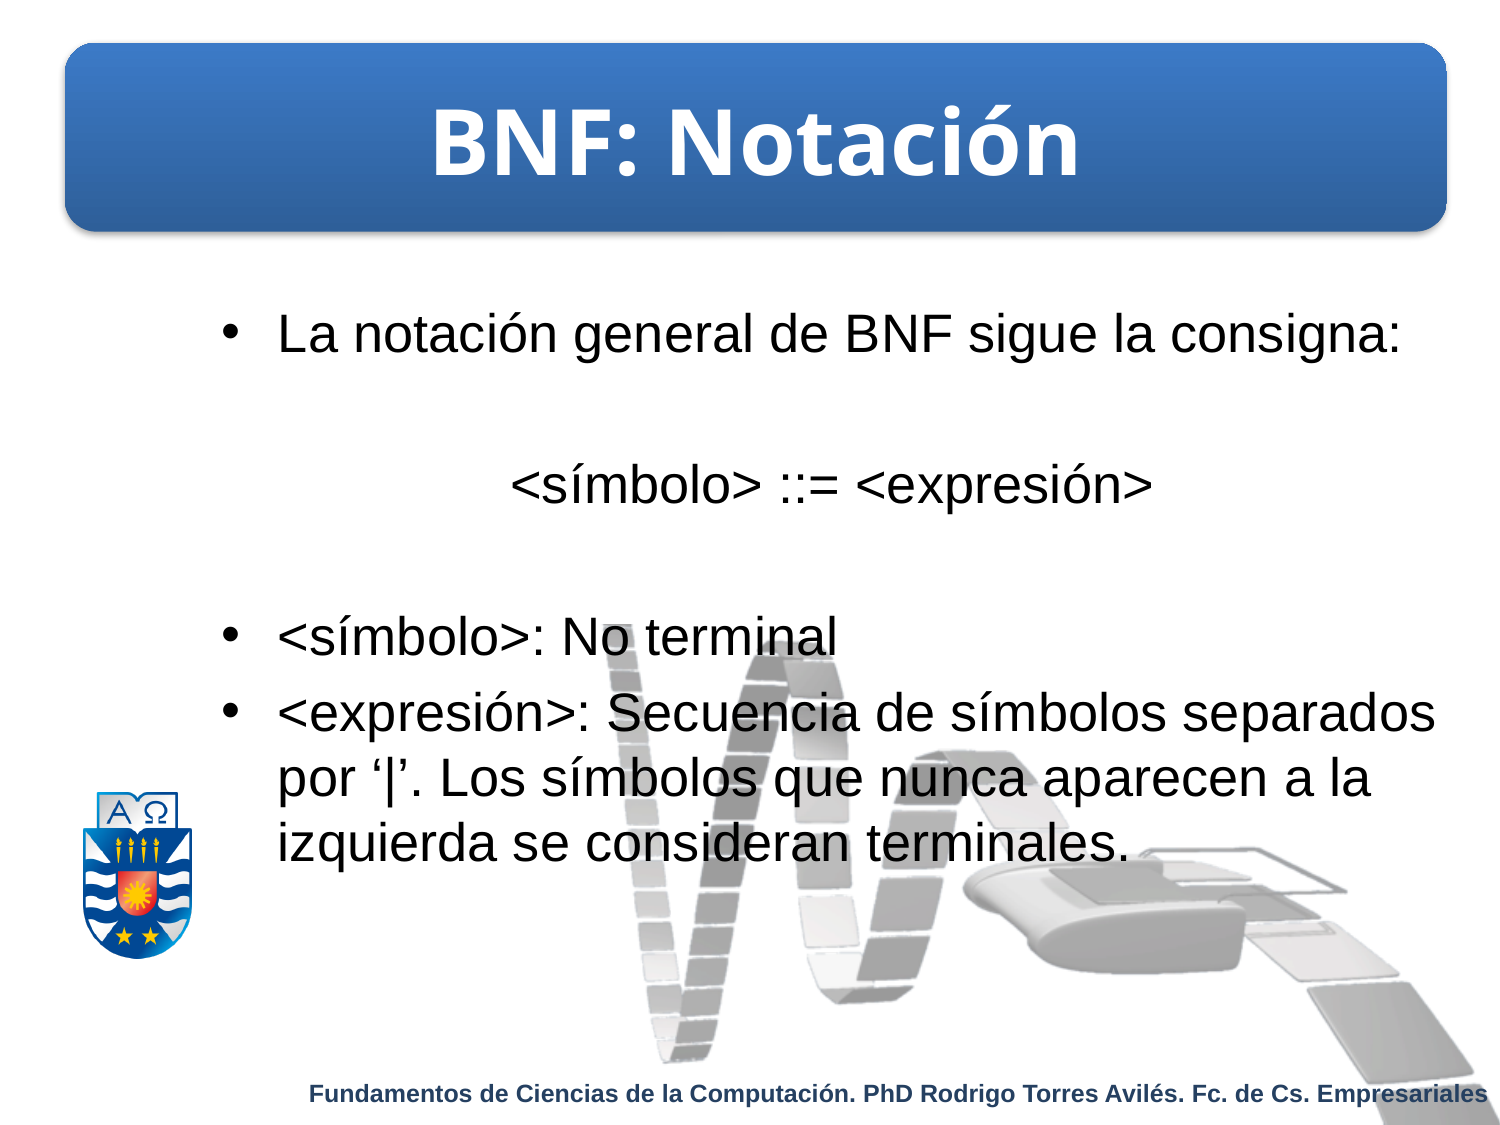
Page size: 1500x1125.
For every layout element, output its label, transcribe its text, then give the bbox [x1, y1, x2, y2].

list La notación general de BNF sigue la consigna: <símbolo> ::= <expresión> <símbolo>: No terminal <expresión>: Secuencia de símbolos separados por ‘|’. Los símbolos que nunca aparecen a la izquierda se consideran terminales. [206, 290, 1459, 1053]
picture [76, 783, 199, 967]
title BNF: Notación [64, 45, 1447, 233]
text_box Fundamentos de Ciencias de la Computación. PhD Rodrigo Torres Avilés. Fc. de Cs. Empresariales [237, 1070, 378, 1125]
picture [383, 624, 1500, 1125]
